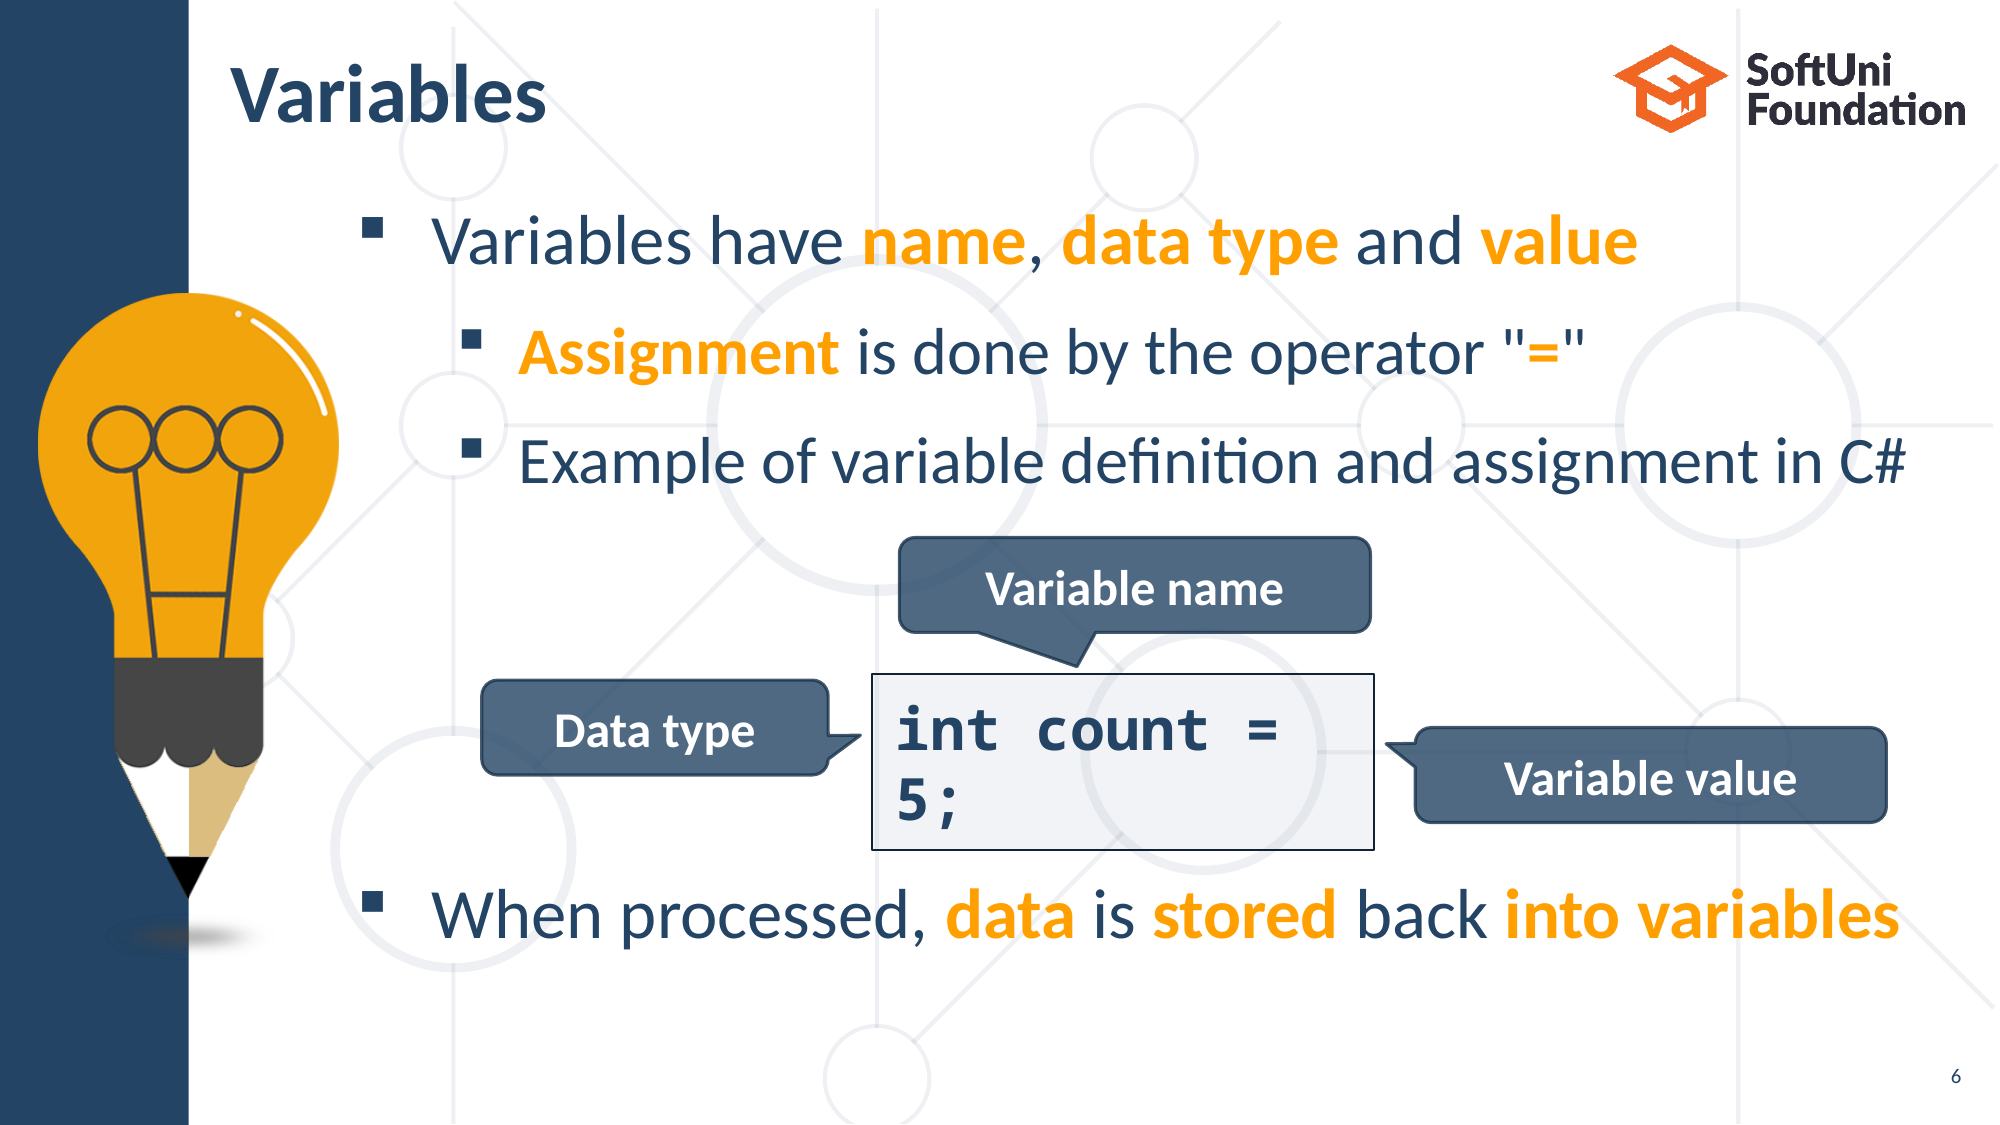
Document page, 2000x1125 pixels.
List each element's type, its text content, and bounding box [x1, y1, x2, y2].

picture [38, 293, 338, 961]
picture [1613, 44, 1965, 133]
text_box Data type [479, 677, 863, 778]
list Variables have name, data type and value Assignment is done by the operator "=" Example of variable definition and assignment in C# When processed, data is stored back into variables [338, 183, 1968, 1050]
title Variables [212, 16, 1591, 162]
text_box Variable value [1384, 725, 1889, 825]
text_box Variable name [897, 535, 1373, 669]
slide_number 6 [1896, 1049, 1968, 1101]
text_box int count = 5; [871, 674, 1374, 850]
